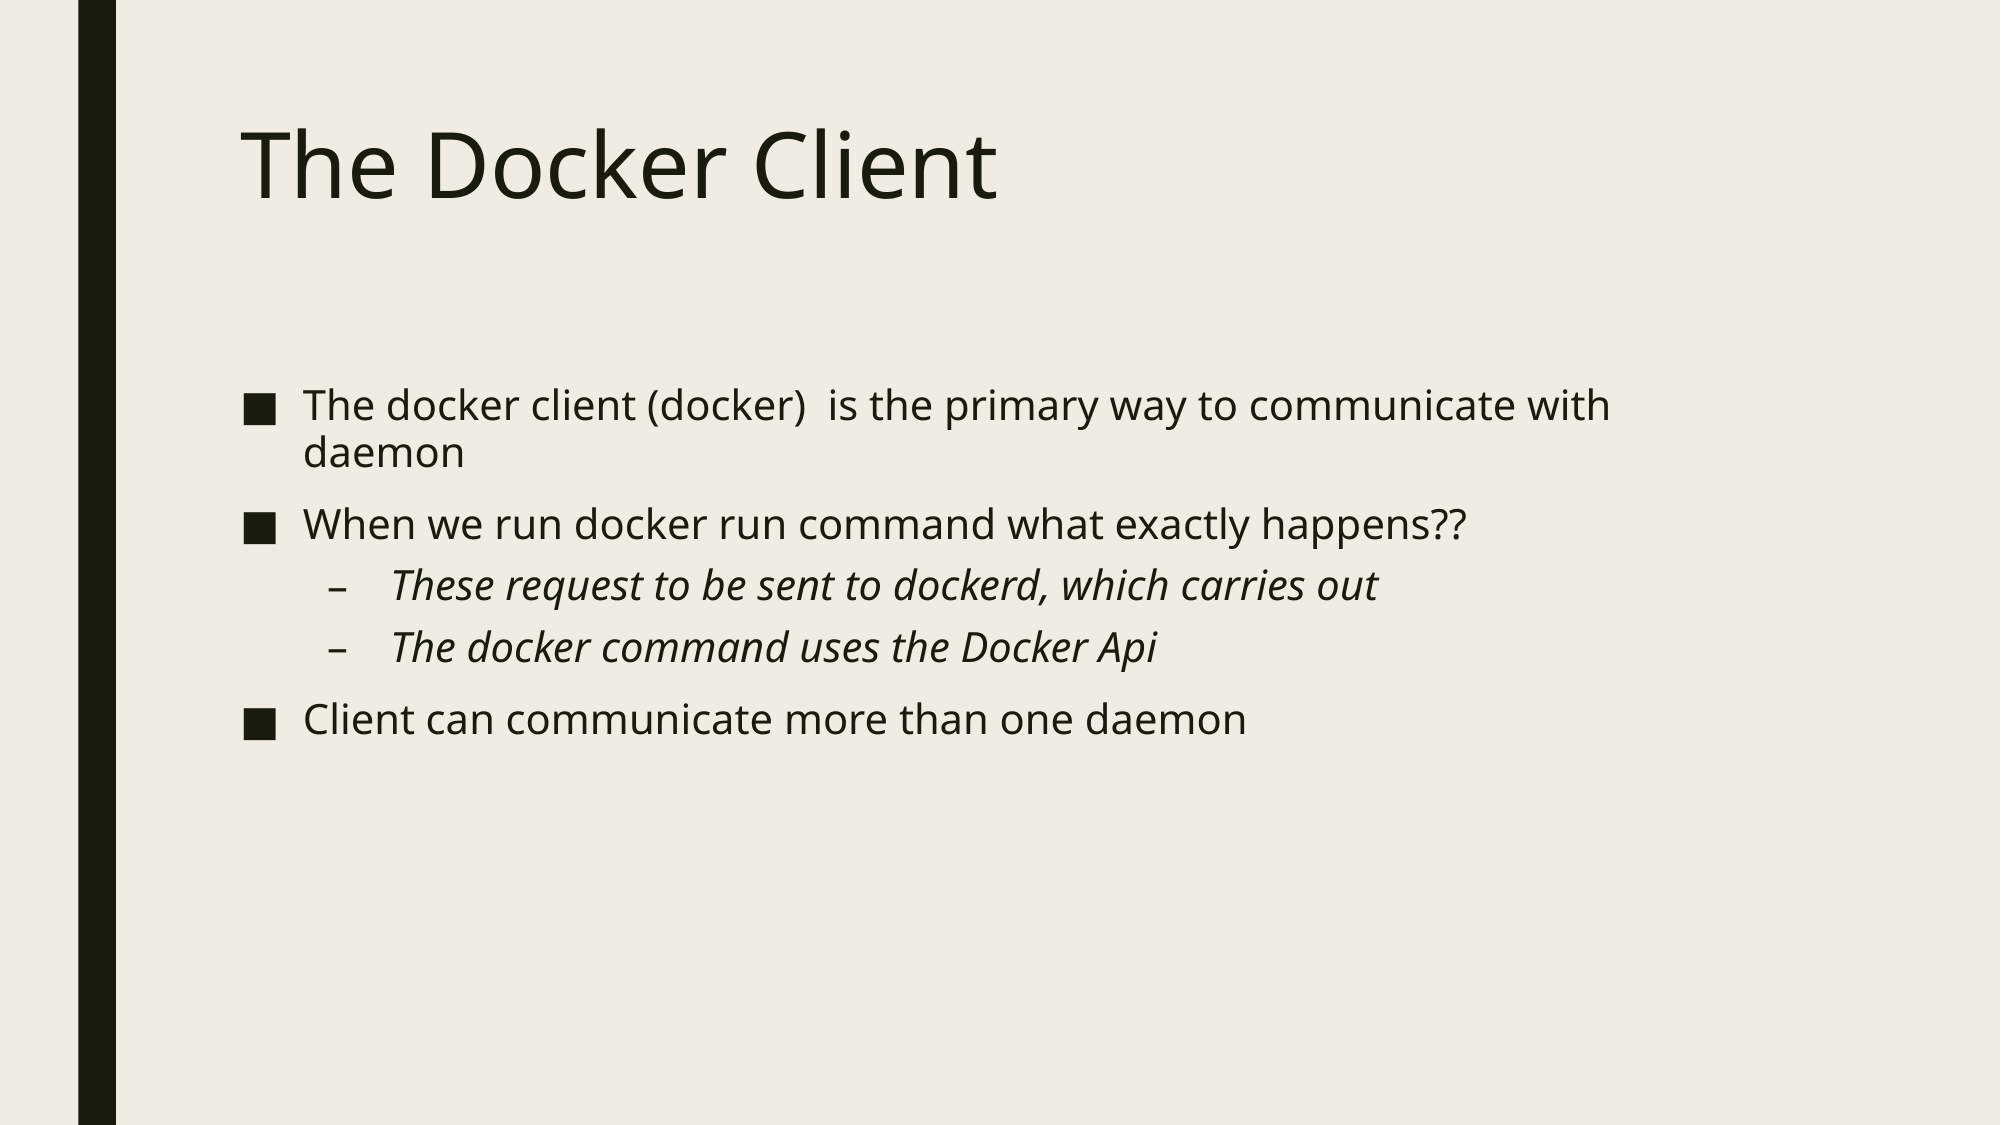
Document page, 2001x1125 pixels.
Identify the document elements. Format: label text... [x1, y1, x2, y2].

title The Docker Client [225, 112, 1800, 357]
list The docker client (docker) is the primary way to communicate with daemon When we run docker run command what exactly happens?? These request to be sent to dockerd, which carries out The docker command uses the Docker Api Client can communicate more than one daemon [225, 375, 1800, 963]
